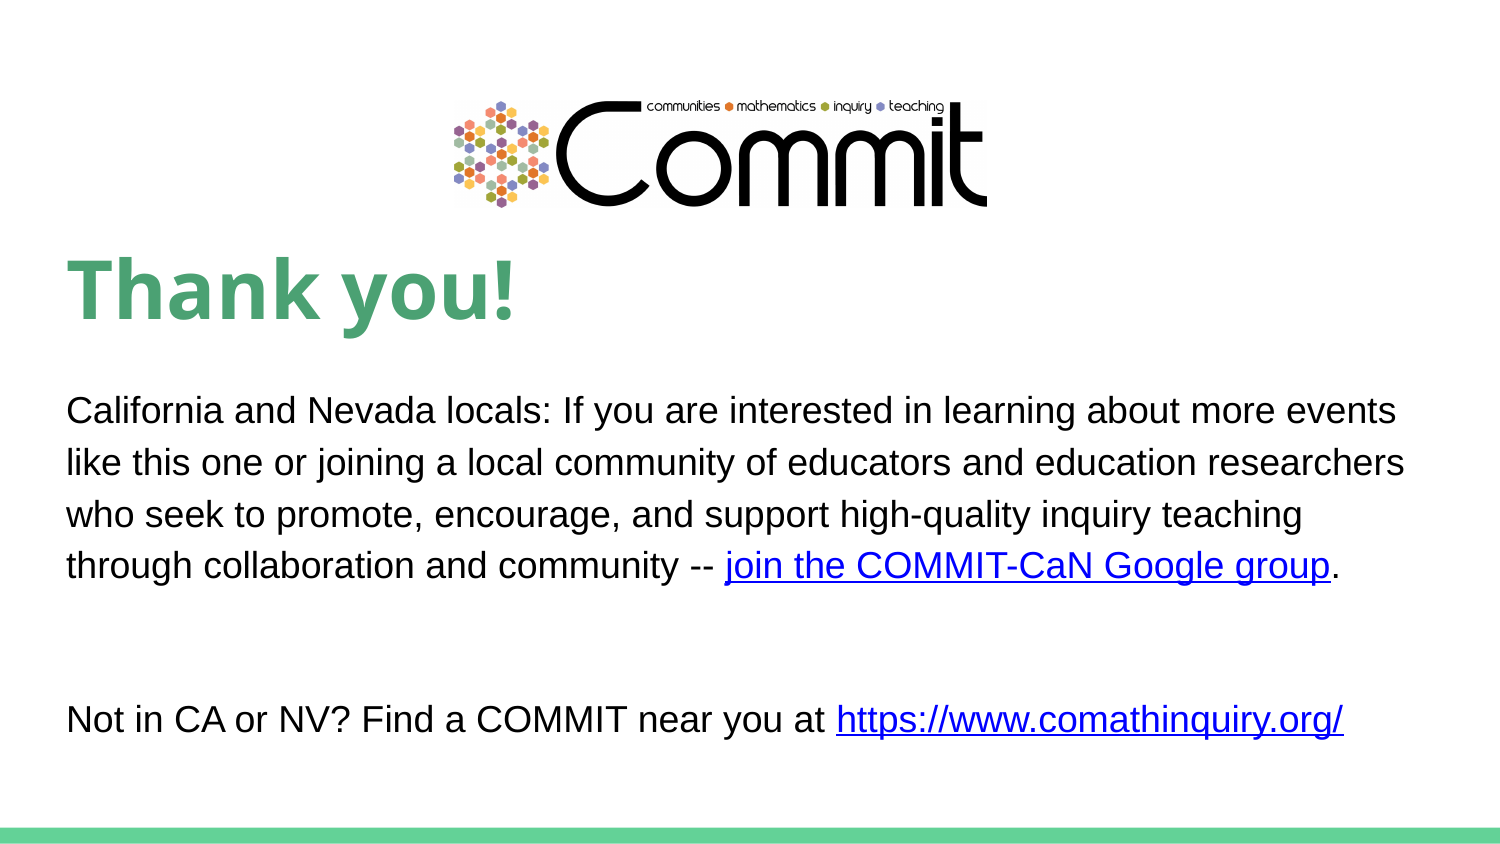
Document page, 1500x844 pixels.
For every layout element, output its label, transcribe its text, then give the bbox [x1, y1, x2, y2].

title Thank you! [51, 222, 1449, 317]
picture [454, 99, 987, 208]
list California and Nevada locals: If you are interested in learning about more events like this one or joining a local community of educators and education researchers who seek to promote, encourage, and support high-quality inquiry teaching through collaboration and community -- join the COMMIT-CaN Google group. Not in CA or NV? Find a COMMIT near you at https://www.comathinquiry.org/ [51, 364, 1449, 844]
